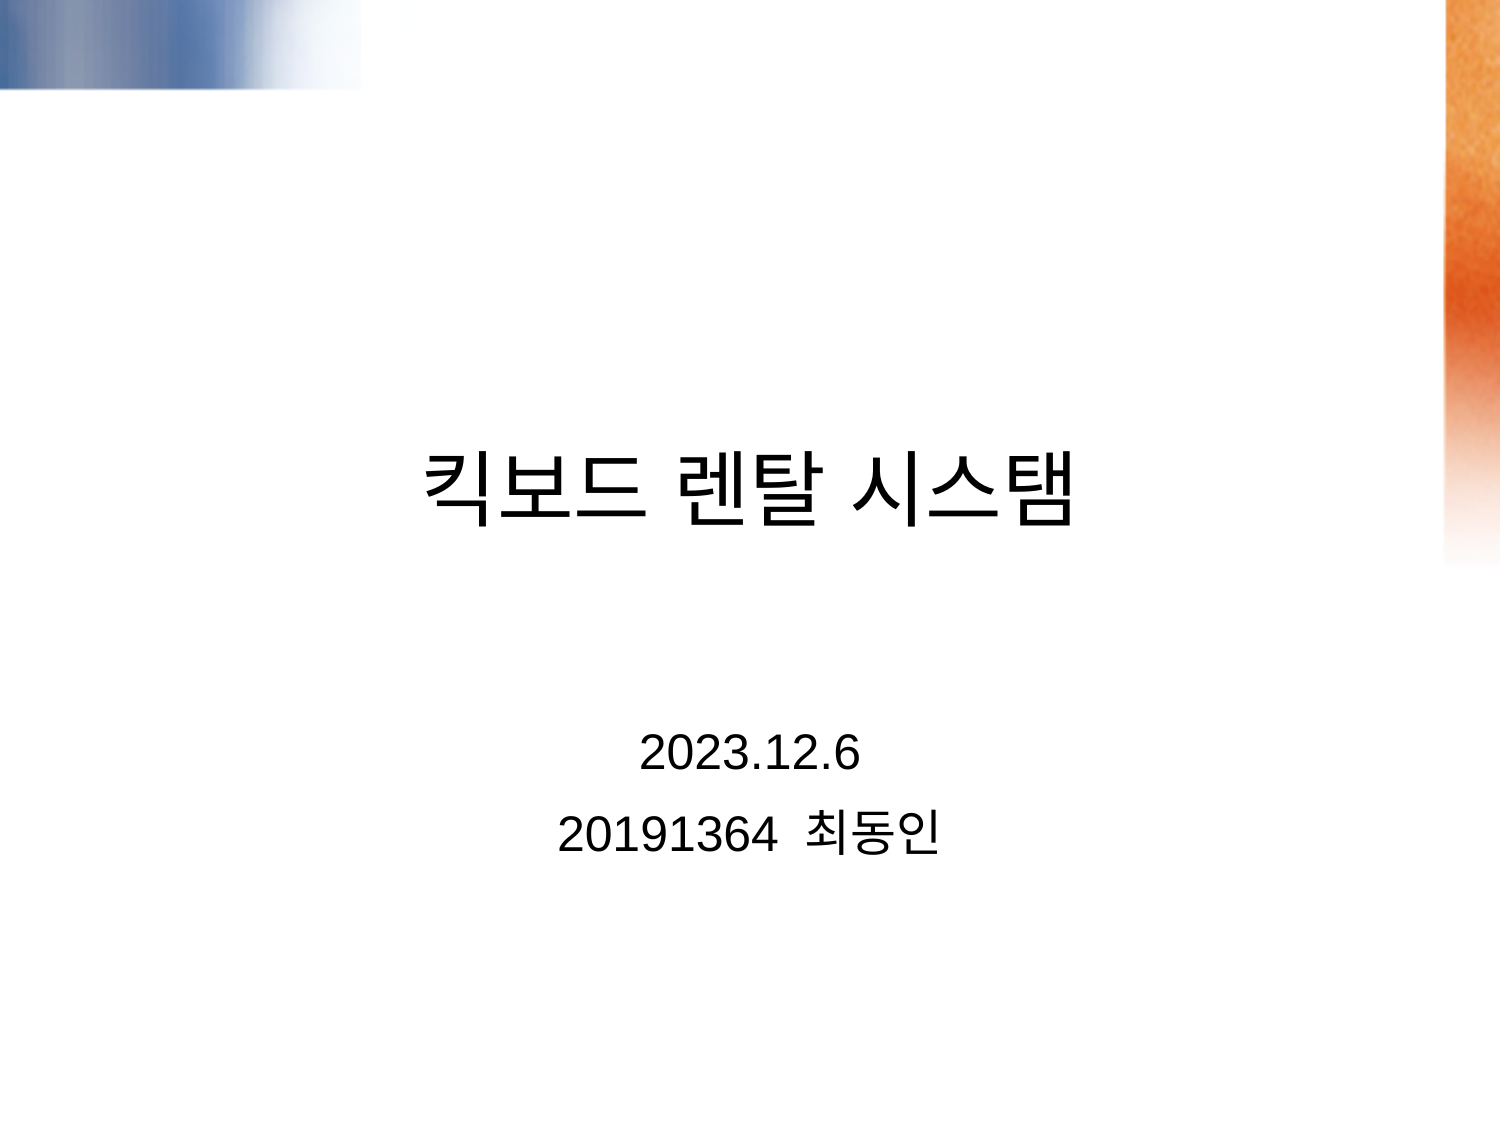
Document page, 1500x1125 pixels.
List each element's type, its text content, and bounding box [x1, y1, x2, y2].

picture [0, 0, 1500, 625]
subtitle 2023.12.6 20191364 최동인 [225, 699, 1275, 925]
title 킥보드 렌탈 시스탬 [200, 350, 1300, 625]
